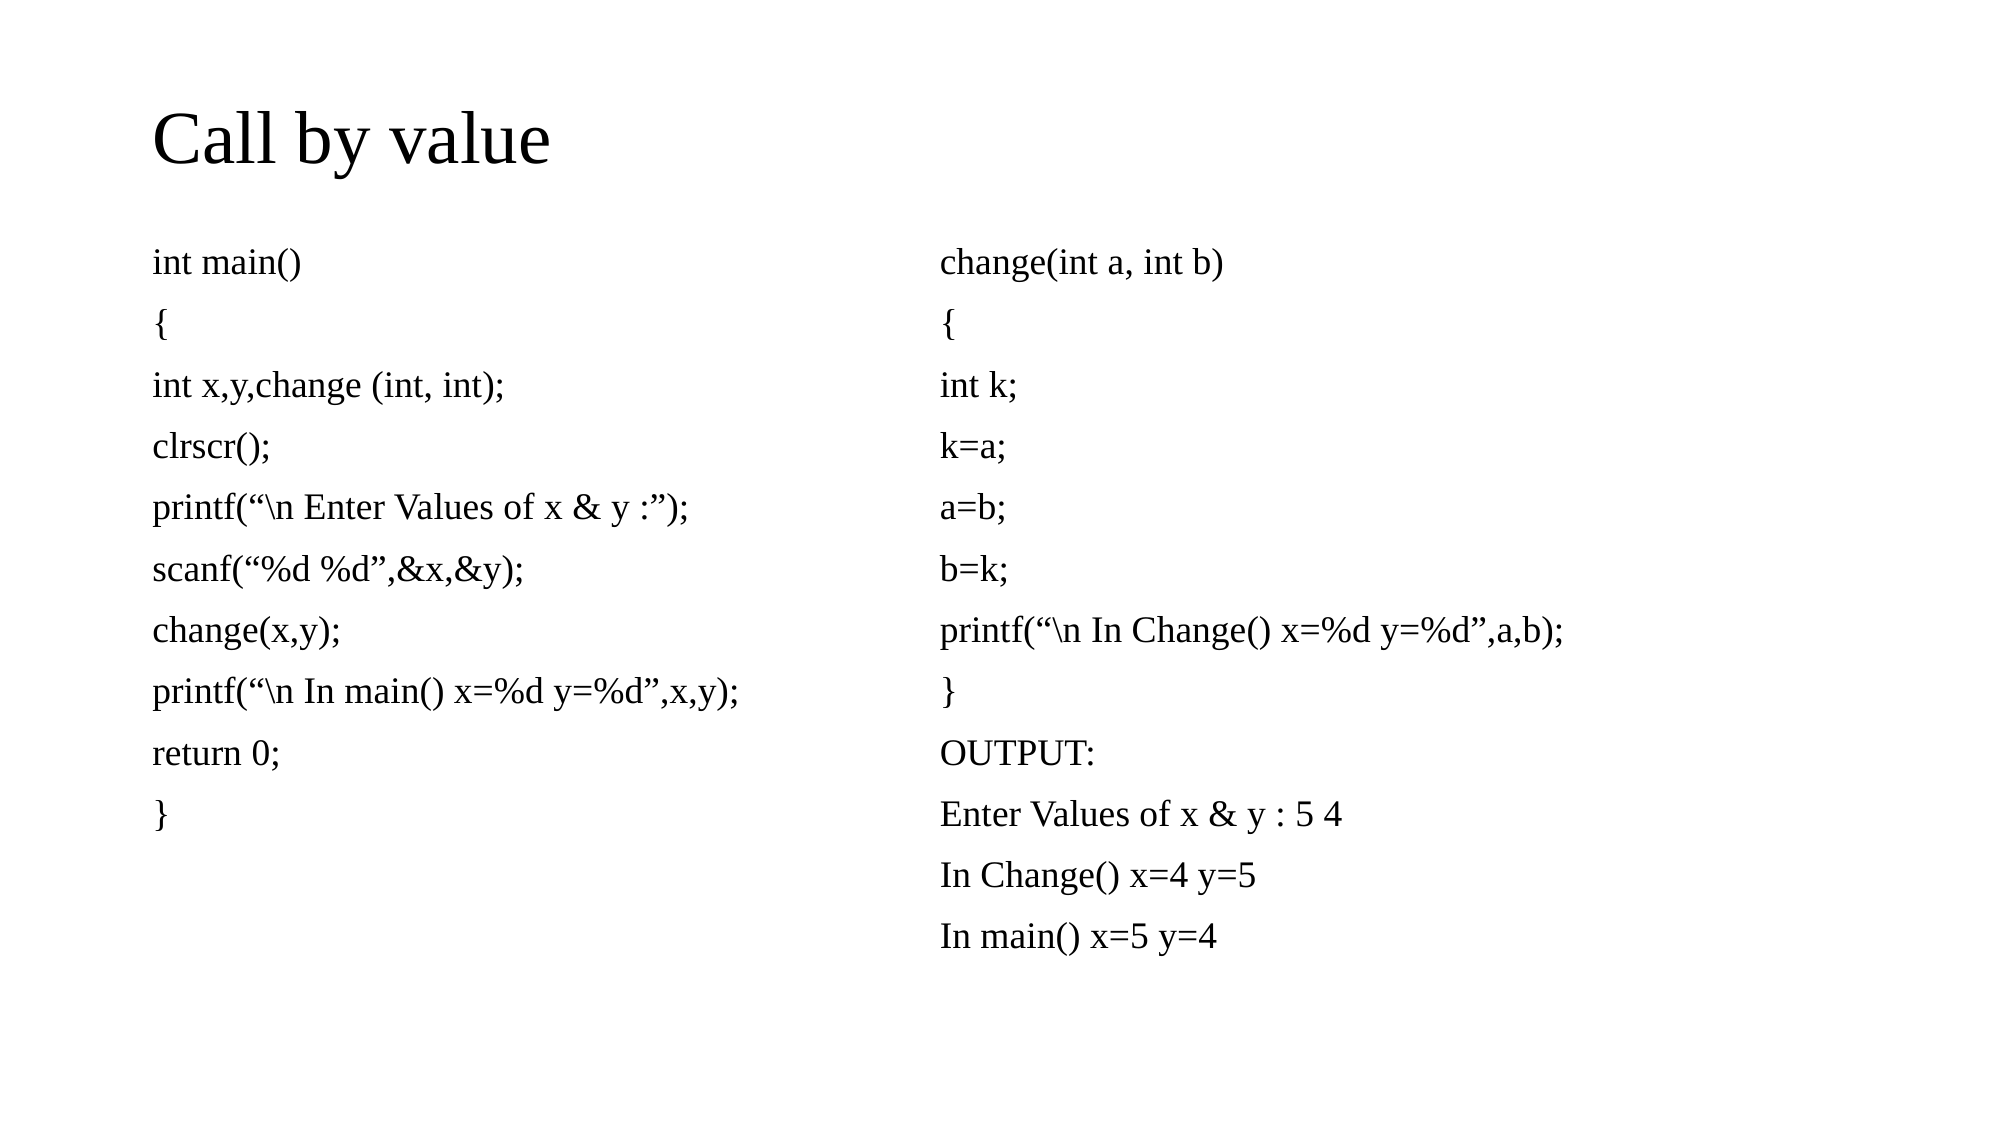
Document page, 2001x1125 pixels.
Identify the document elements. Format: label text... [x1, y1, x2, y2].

text_box change(int a, int b) { int k; k=a; a=b; b=k; printf(“\n In Change() x=%d y=%d”,a,b); } OUTPUT: Enter Values of x & y : 5 4 In Change() x=4 y=5 In main() x=5 y=4 [924, 234, 1786, 1084]
list int main() { int x,y,change (int, int); clrscr(); printf(“\n Enter Values of x & y :”); scanf(“%d %d”,&x,&y); change(x,y); printf(“\n In main() x=%d y=%d”,x,y); return 0; } [137, 234, 828, 1014]
title Call by value [137, 59, 1863, 219]
